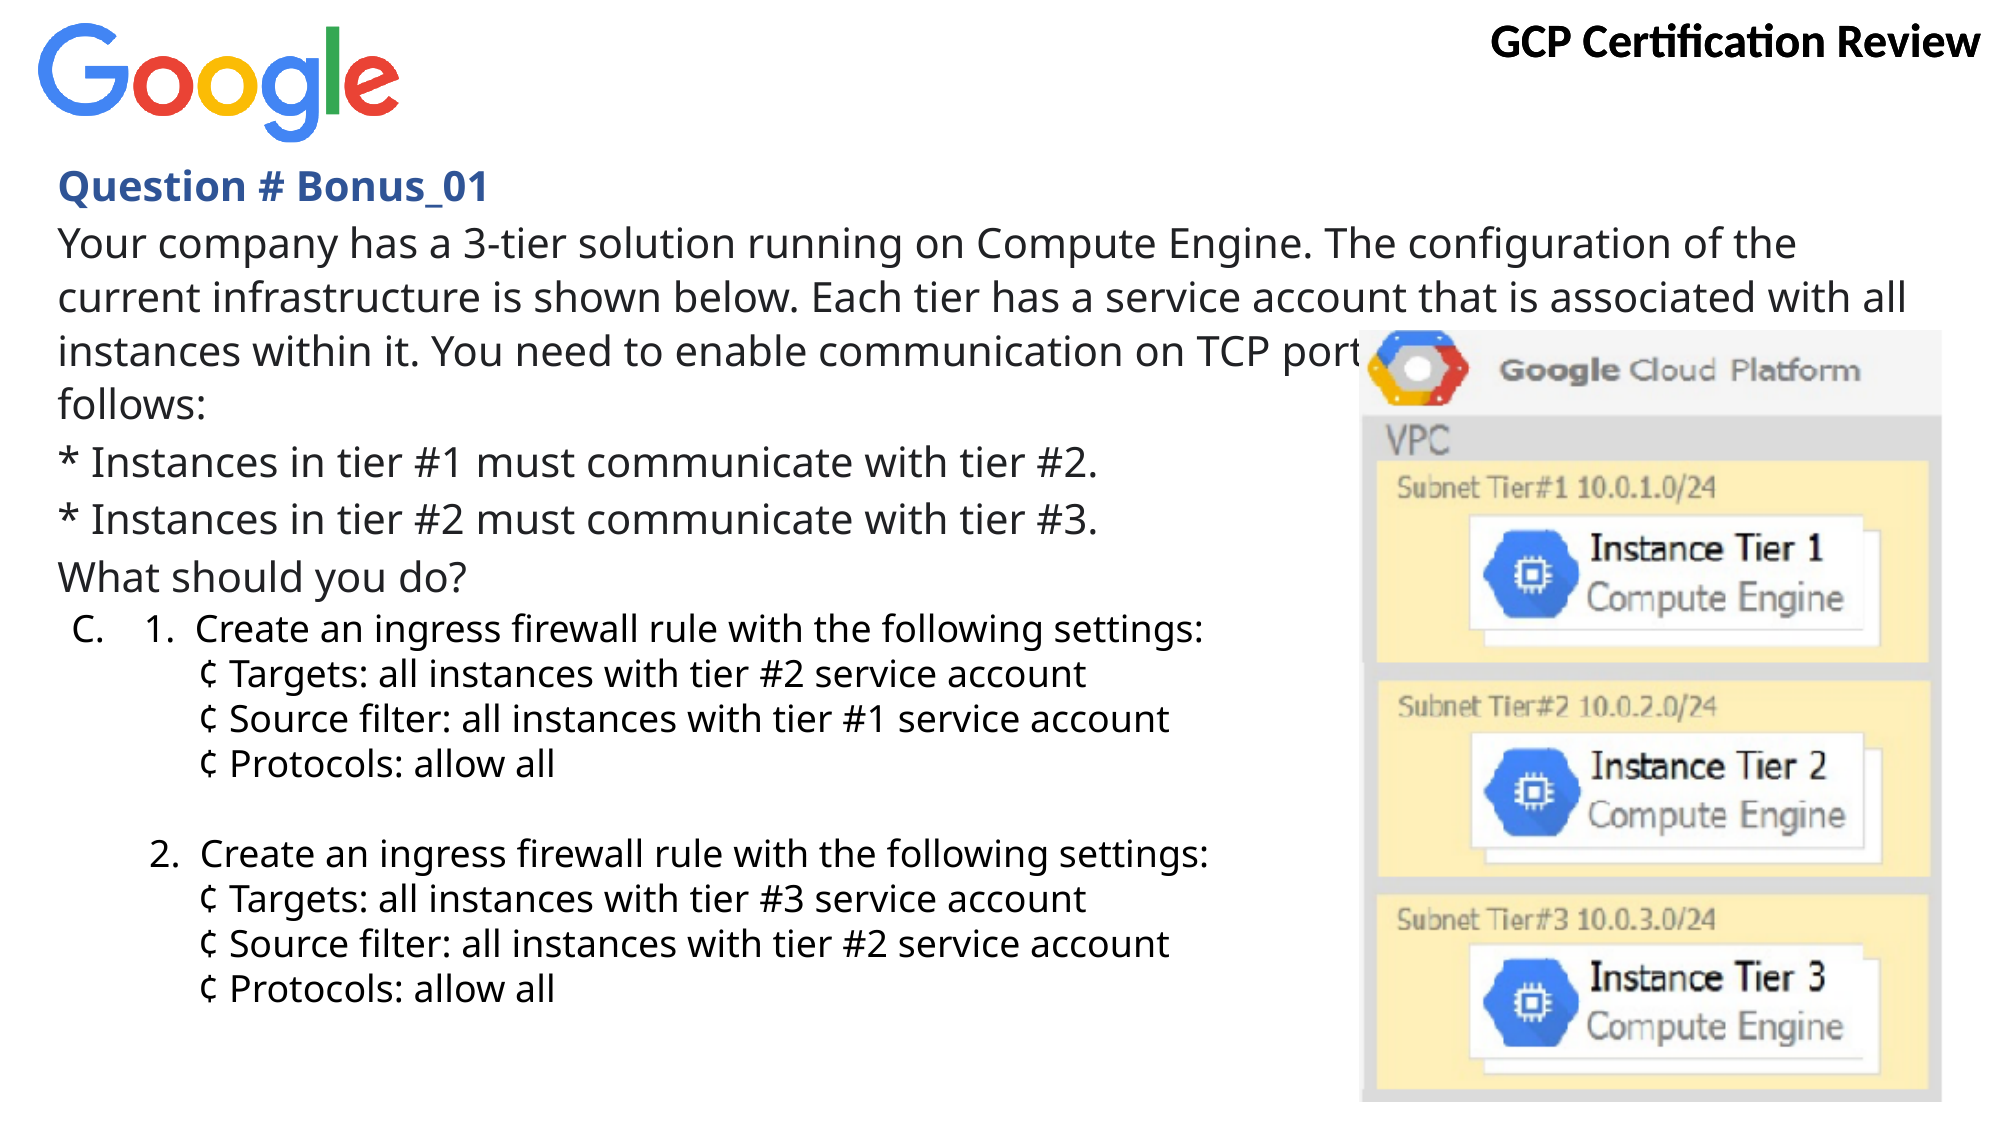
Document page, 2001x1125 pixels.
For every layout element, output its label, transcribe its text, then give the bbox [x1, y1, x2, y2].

picture [38, 23, 399, 143]
text_box Question # Bonus_01 Your company has a 3-tier solution running on Compute Engine. The configuration of the current infrastructure is shown below. Each tier has a service account that is associated with all instances within it. You need to enable communication on TCP port 8080 between tiers as follows: * Instances in tier #1 must communicate with tier #2. * Instances in tier #2 must communicate with tier #3. What should you do? [42, 148, 1944, 609]
picture [1359, 330, 1944, 1103]
text_box C. 1. Create an ingress firewall rule with the following settings: ¢ Targets: all instances with tier #2 service account ¢ Source filter: all instances with tier #1 service account ¢ Protocols: allow all 2. Create an ingress firewall rule with the following settings: ¢ Targets: all instances with tier #3 service account ¢ Source filter: all instances with tier #2 service account ¢ Protocols: allow all [56, 597, 1240, 1018]
